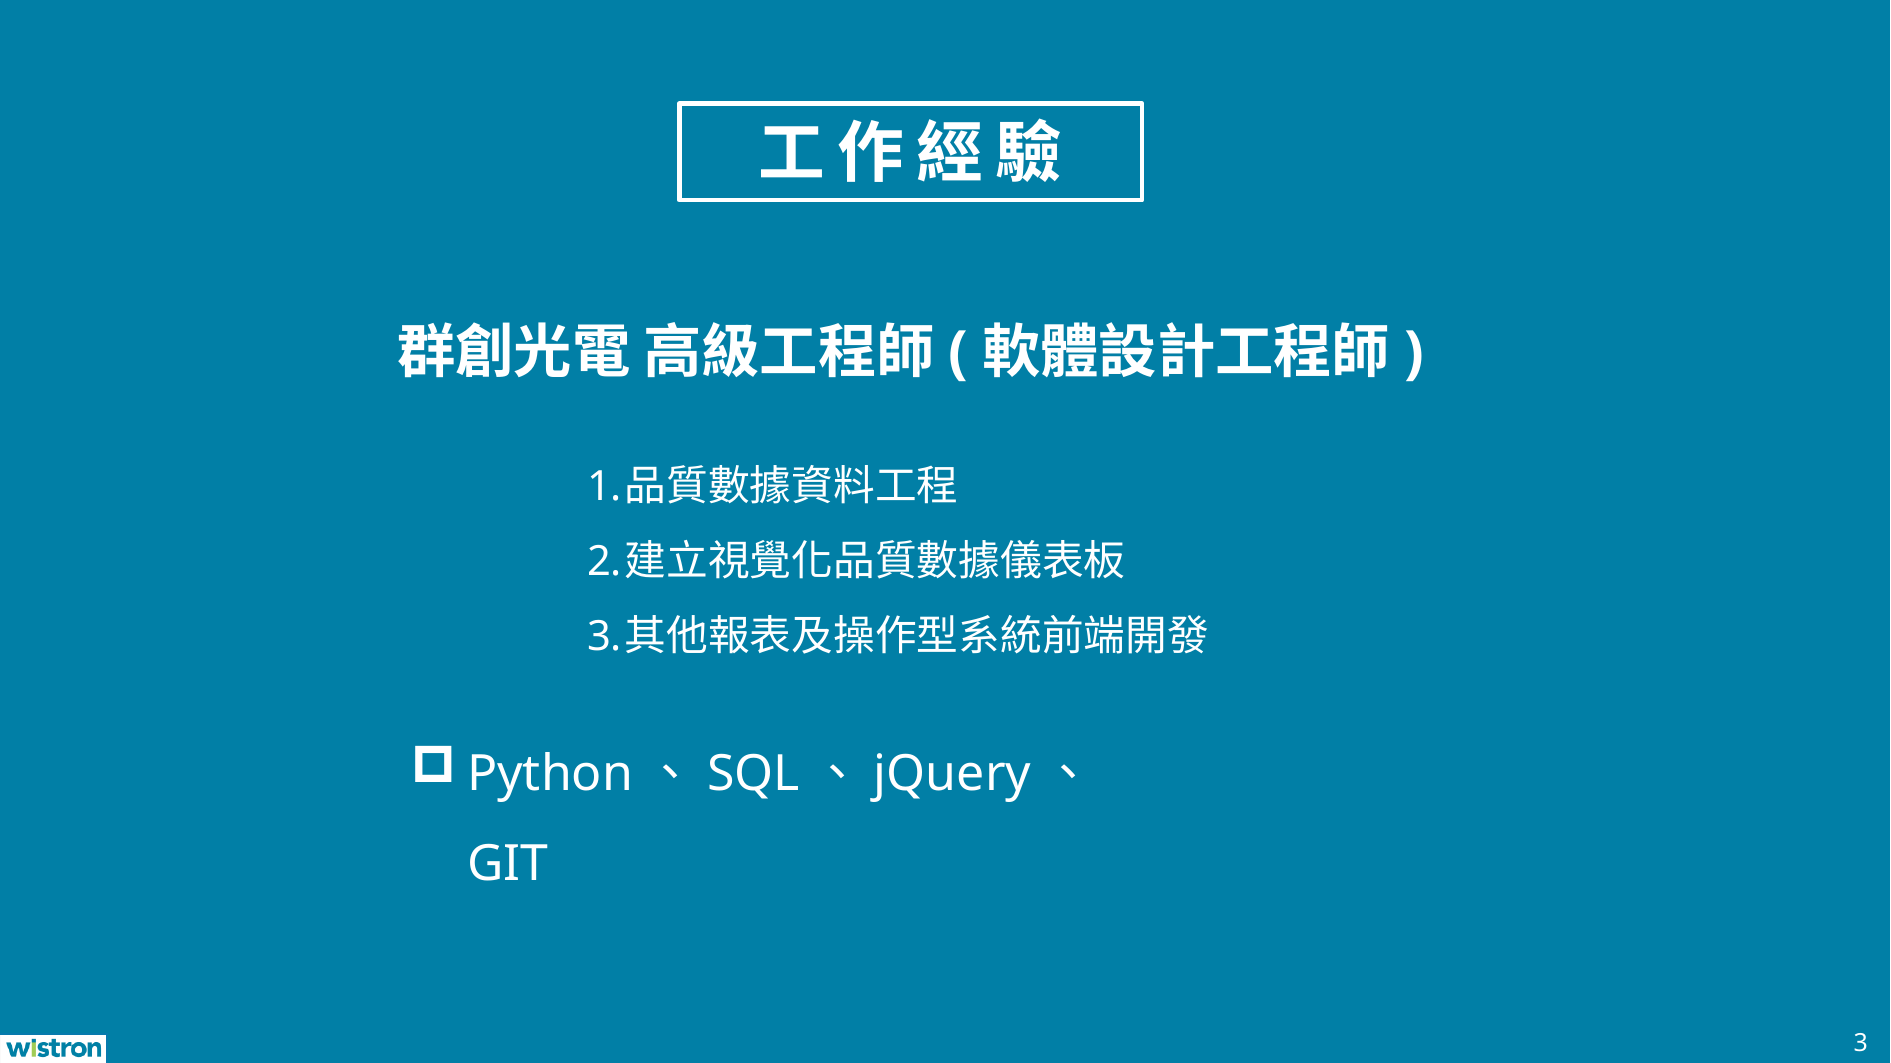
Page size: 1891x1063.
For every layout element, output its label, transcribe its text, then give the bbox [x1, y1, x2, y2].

text_box 3 [1838, 1018, 1891, 1063]
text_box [395, 306, 1426, 810]
picture [0, 1036, 105, 1063]
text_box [678, 101, 1143, 201]
